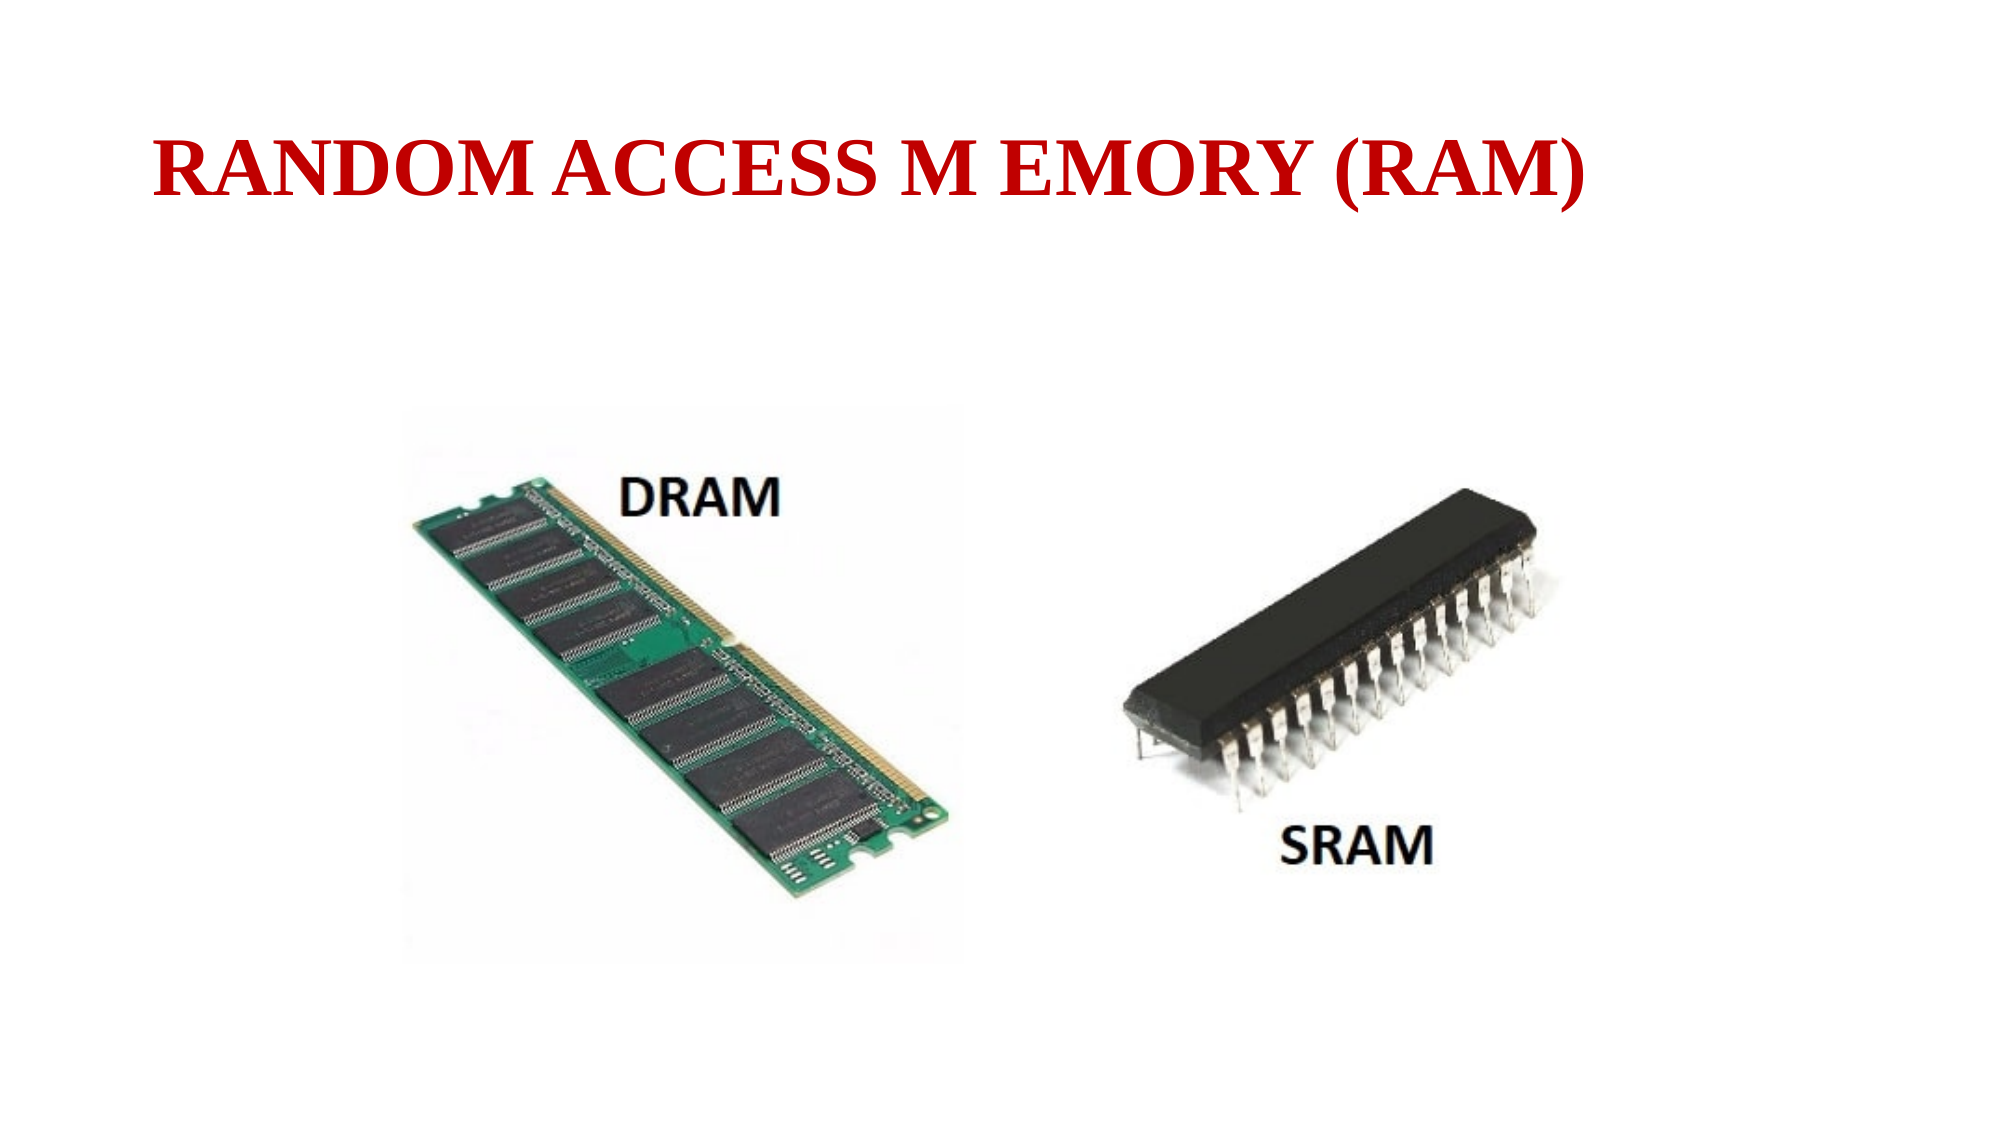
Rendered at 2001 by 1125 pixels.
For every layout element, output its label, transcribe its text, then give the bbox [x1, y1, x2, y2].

title RANDOM ACCESS M EMORY (RAM) [137, 59, 1863, 278]
picture [398, 338, 1602, 997]
